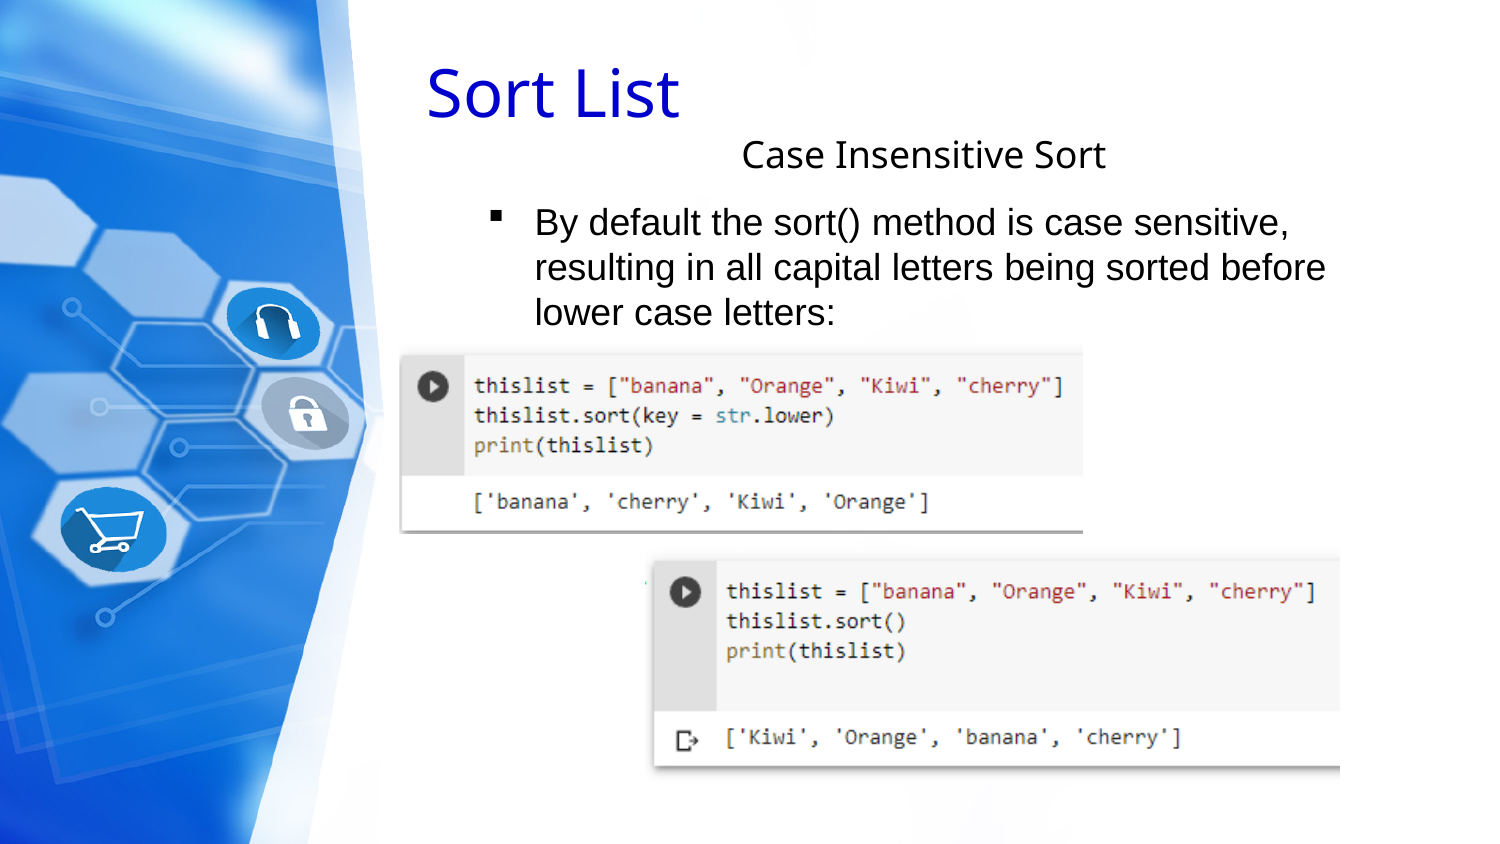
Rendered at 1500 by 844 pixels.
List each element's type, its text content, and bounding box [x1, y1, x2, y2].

text_box By default the sort() method is case sensitive, resulting in all capital letters being sorted before lower case letters: [472, 190, 1375, 386]
text_box Sort List [411, 28, 888, 154]
picture [0, 0, 1500, 844]
text_box Case Insensitive Sort [726, 123, 1122, 183]
